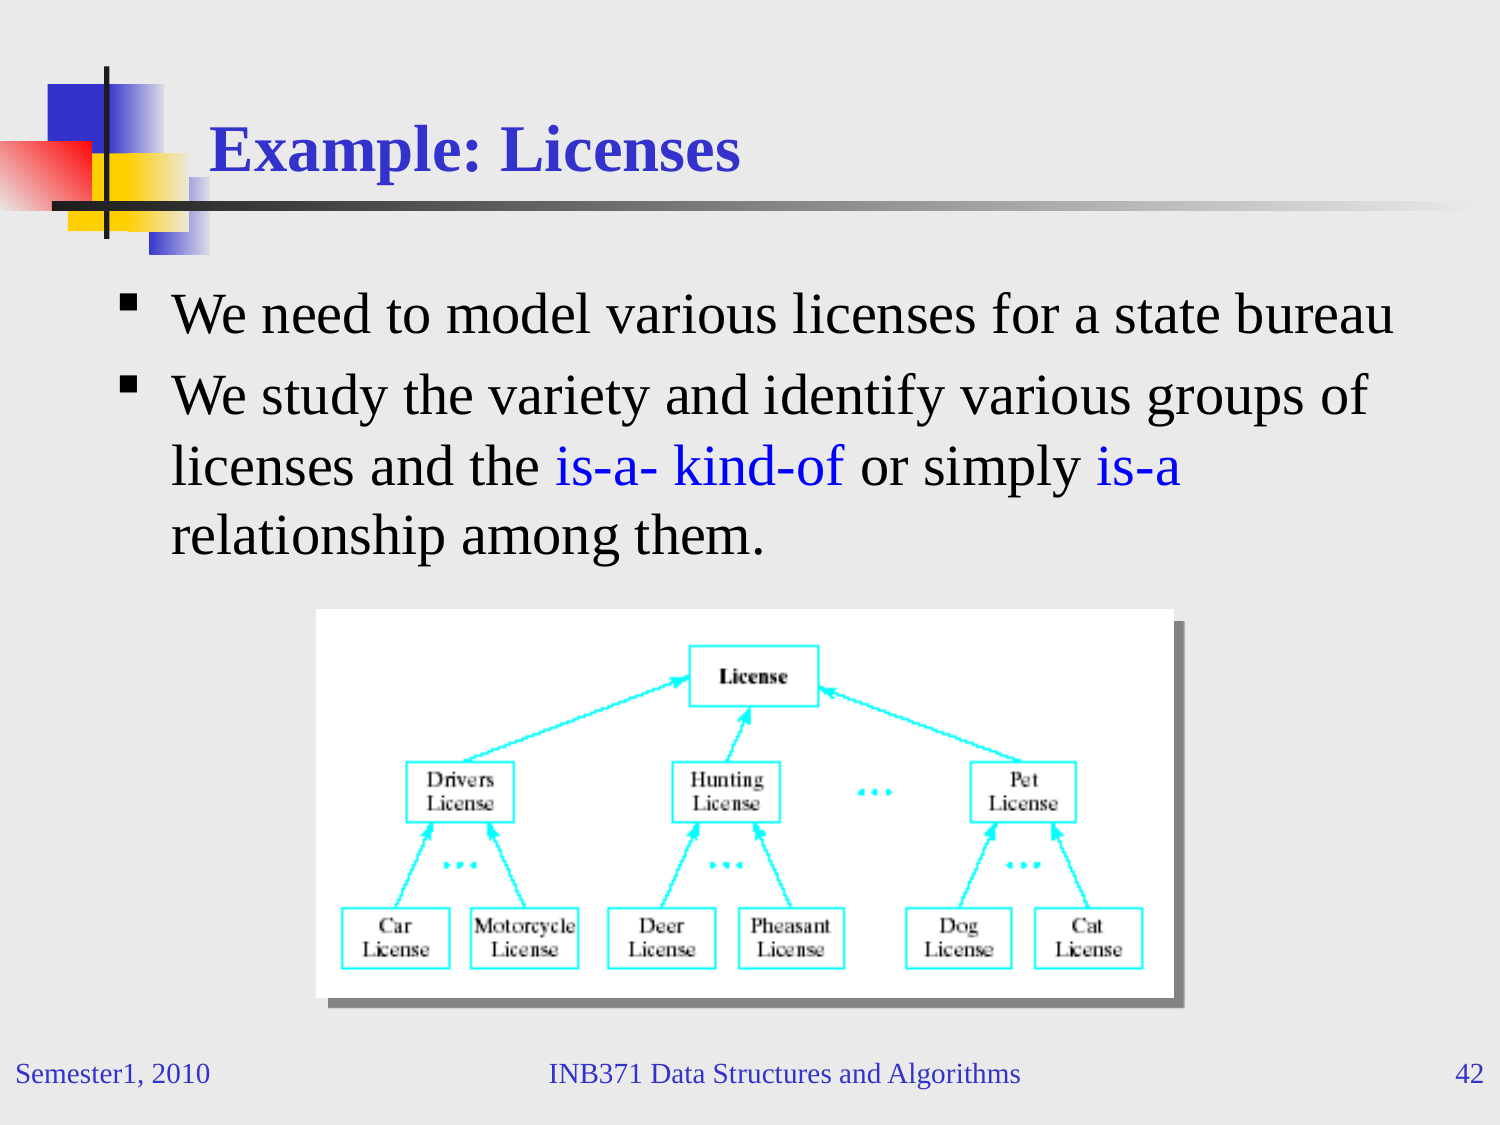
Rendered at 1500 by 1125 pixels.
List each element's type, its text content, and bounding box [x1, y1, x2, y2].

slide_number 42 [1149, 1046, 1500, 1125]
list We need to model various licenses for a state bureau We study the variety and identify various groups of licenses and the is-a- kind-of or simply is-a relationship among them. [100, 267, 1436, 973]
footer INB371 Data Structures and Algorithms [456, 1046, 1114, 1125]
title Example: Licenses [194, 30, 1454, 193]
picture [316, 609, 1175, 998]
slide_number Semester1, 2010 [0, 1046, 351, 1125]
